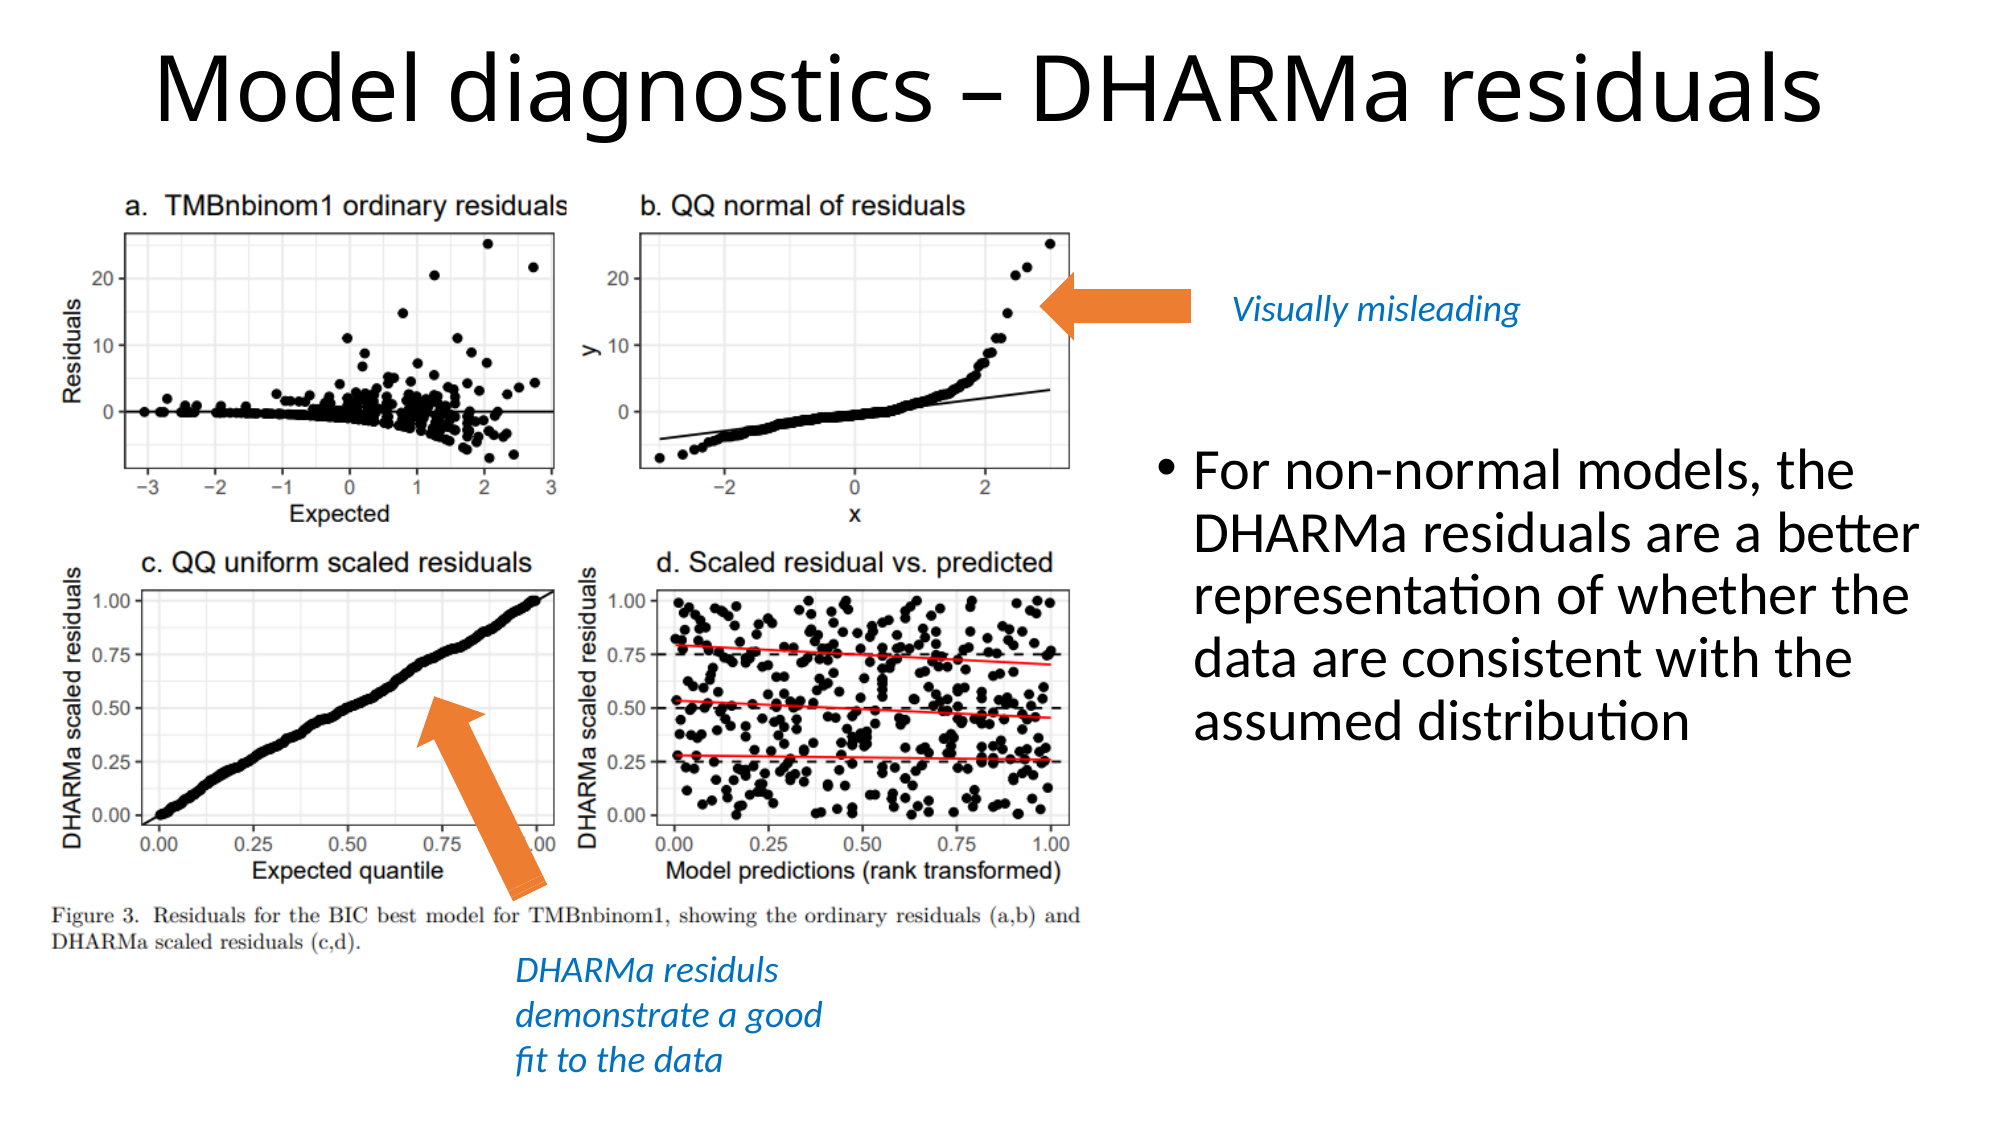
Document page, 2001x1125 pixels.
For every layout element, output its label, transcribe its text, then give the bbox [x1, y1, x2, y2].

text_box DHARMa residuls demonstrate a good fit to the data [500, 978, 855, 1087]
list For non-normal models, the DHARMa residuals are a better representation of whether the data are consistent with the assumed distribution [1148, 431, 1954, 959]
title Model diagnostics – DHARMa residuals [137, 0, 1863, 201]
picture [21, 185, 1148, 978]
text_box Visually misleading [1216, 276, 1572, 337]
text_box [1148, 289, 1191, 324]
